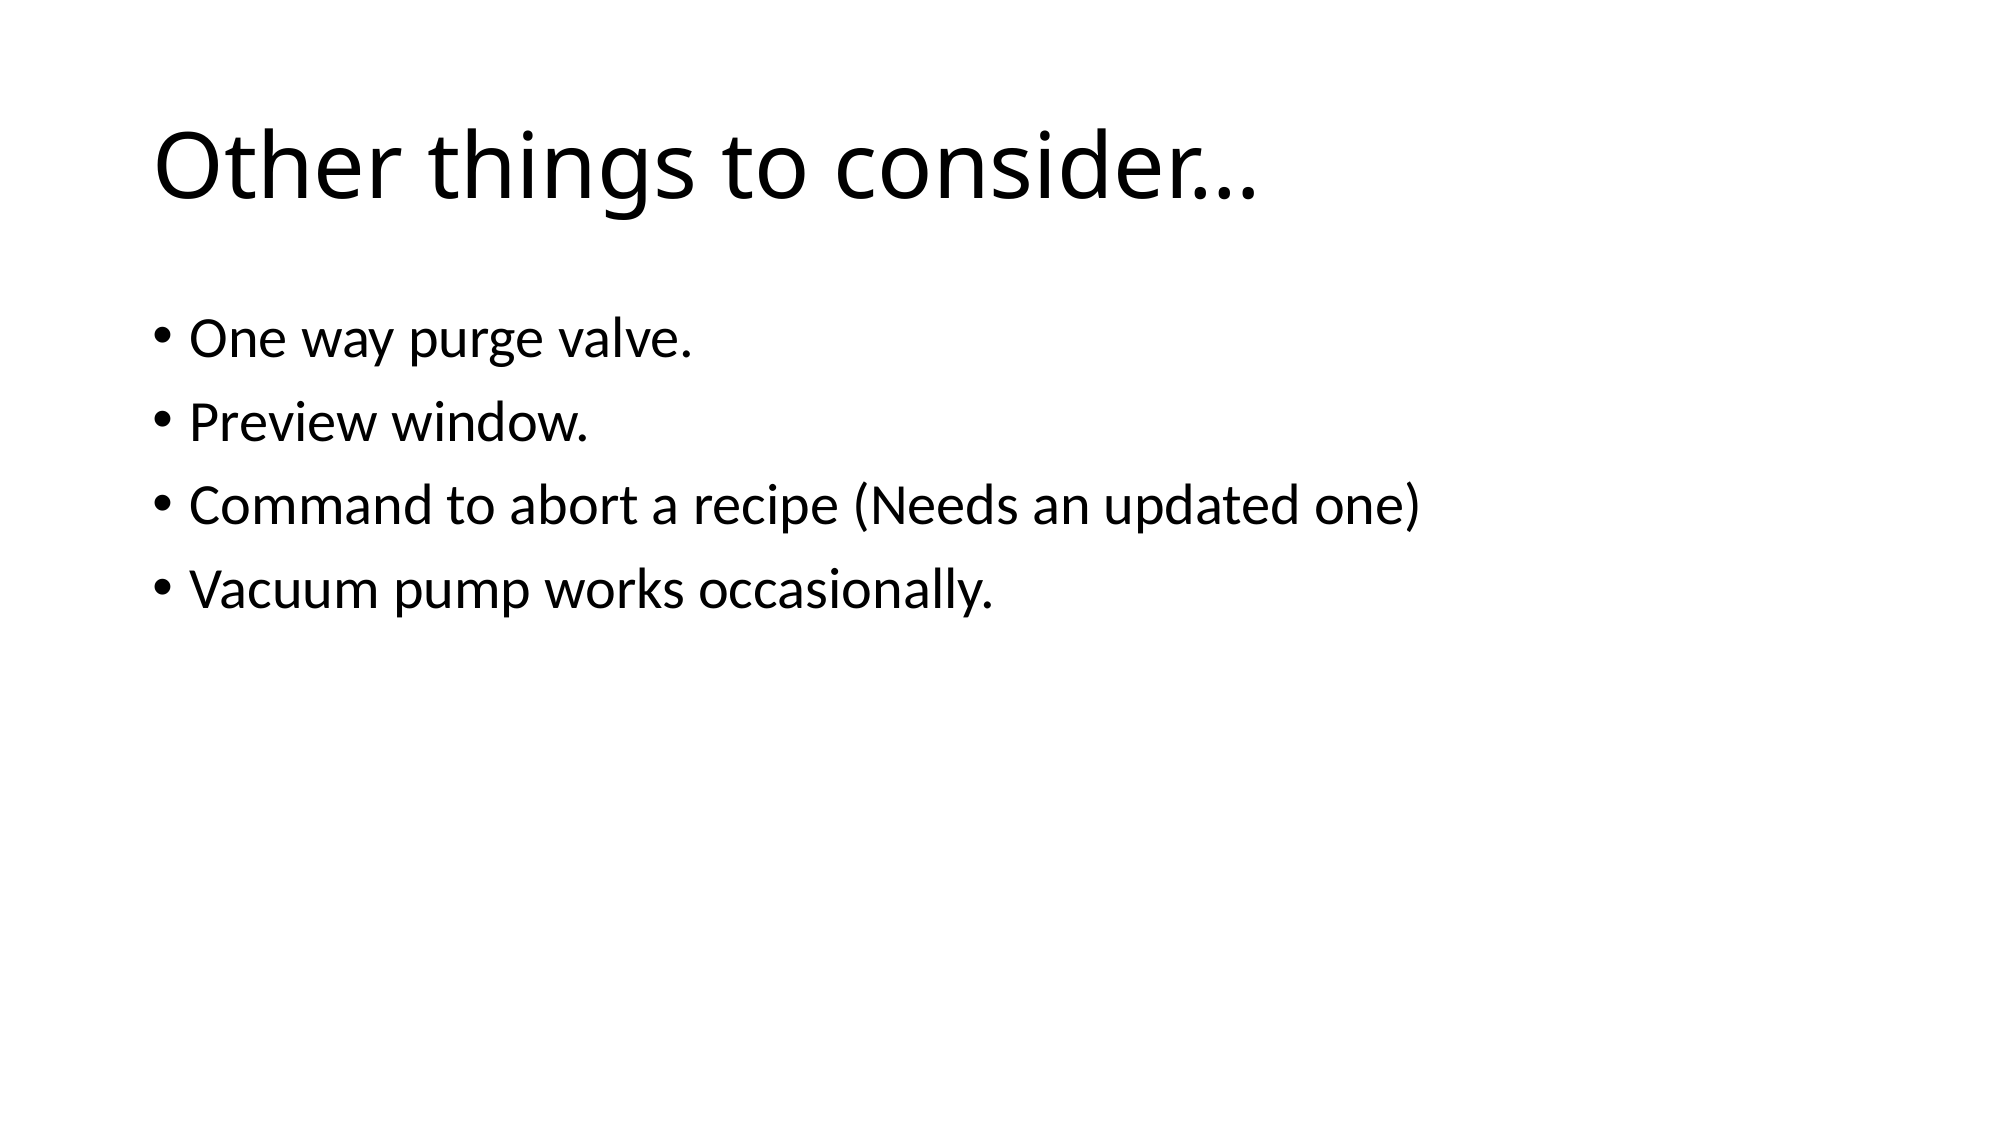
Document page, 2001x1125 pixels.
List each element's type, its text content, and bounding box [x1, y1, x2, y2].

title Other things to consider… [137, 59, 1863, 278]
list One way purge valve. Preview window. Command to abort a recipe (Needs an updated one) Vacuum pump works occasionally. [137, 299, 1863, 1014]
